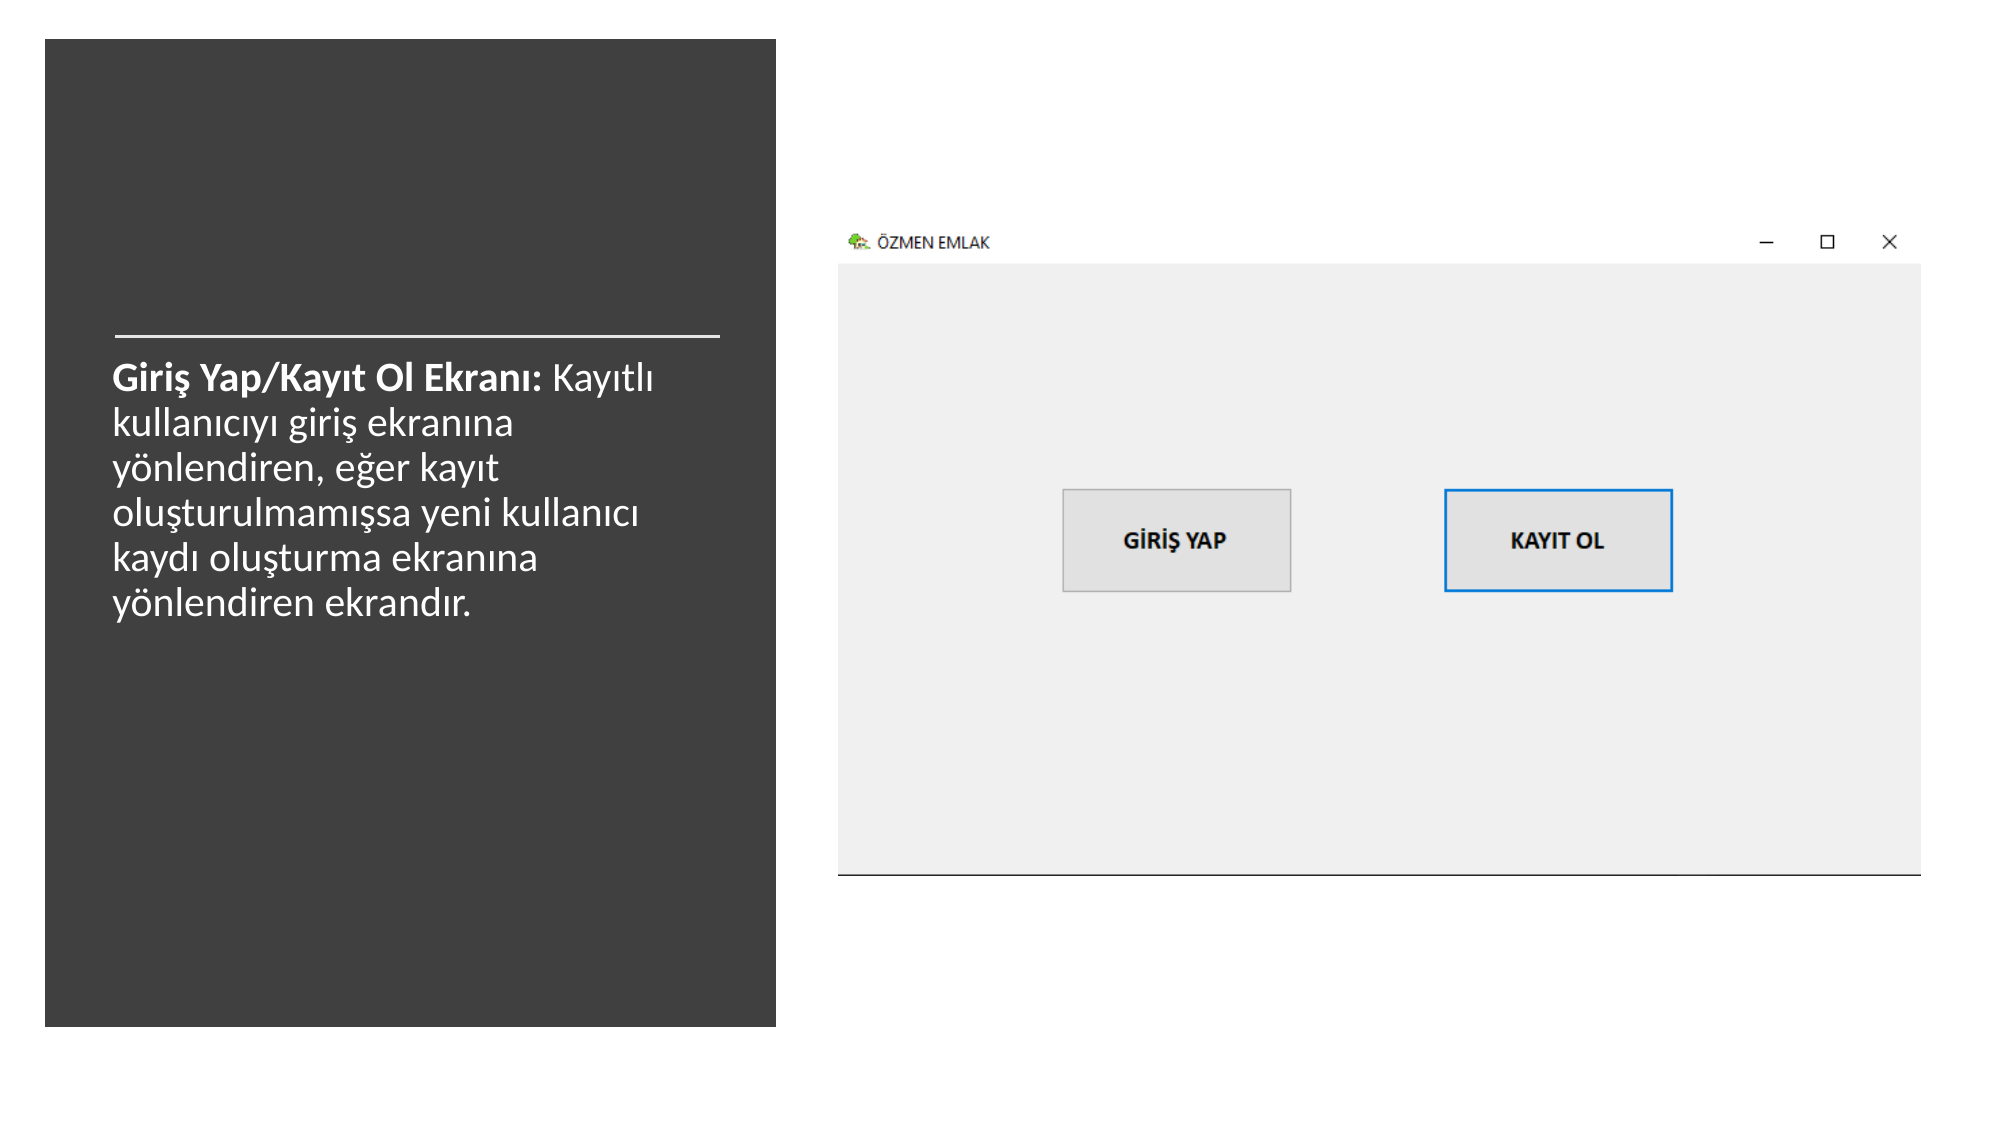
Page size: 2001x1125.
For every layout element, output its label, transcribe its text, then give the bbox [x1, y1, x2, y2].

list Giriş Yap/Kayıt Ol Ekranı: Kayıtlı kullanıcıyı giriş ekranına yönlendiren, eğer kayıt oluşturulmamışsa yeni kullanıcı kaydı oluşturma ekranına yönlendiren ekrandır. [97, 348, 725, 967]
text_box [54, 49, 767, 1018]
picture [838, 223, 1921, 876]
